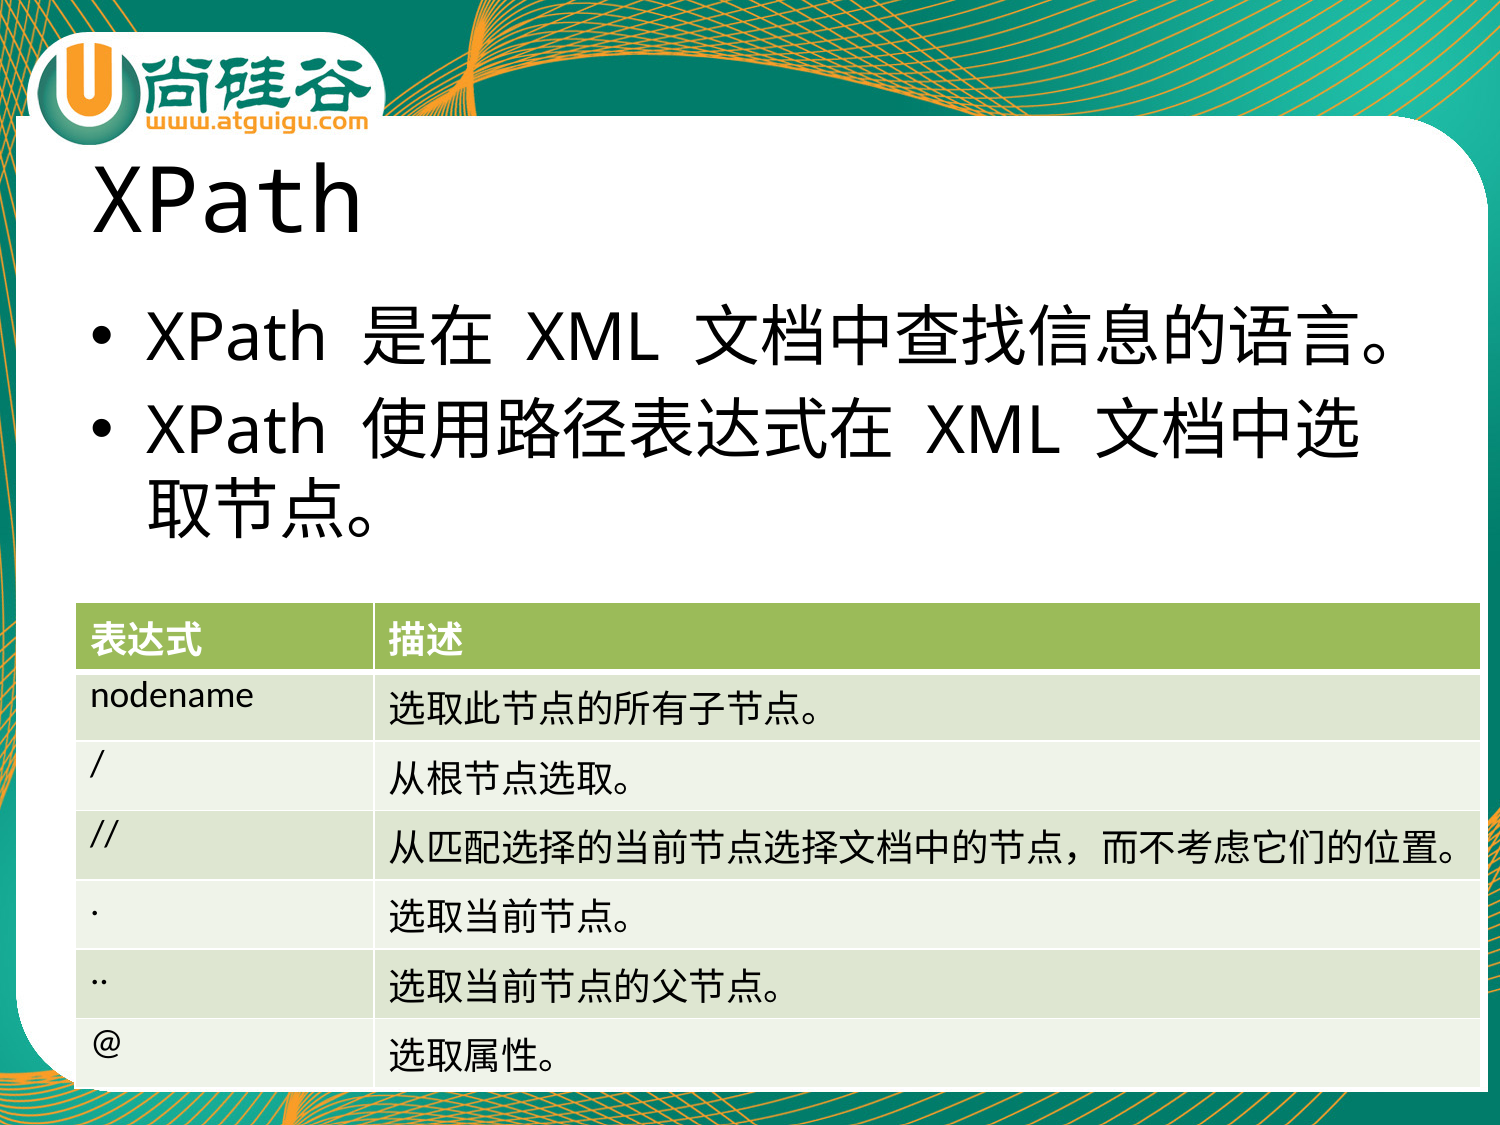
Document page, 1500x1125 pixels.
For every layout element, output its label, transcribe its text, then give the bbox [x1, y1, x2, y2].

list XPath 是在 XML 文档中查找信息的语言。 XPath 使用路径表达式在 XML 文档中选取节点。 [75, 286, 1425, 602]
picture [0, 0, 1500, 1125]
table_header 描述 [375, 603, 1480, 669]
table_cell 选取当前节点的父节点。 [375, 950, 1480, 1018]
table_cell // [76, 811, 373, 879]
table_cell 从根节点选取。 [375, 742, 1480, 810]
table_cell nodename [76, 675, 373, 740]
table_header 表达式 [76, 603, 373, 669]
table_cell 从匹配选择的当前节点选择文档中的节点，而不考虑它们的位置。 [375, 811, 1480, 879]
table_cell / [76, 742, 373, 810]
table_cell @ [76, 1019, 373, 1087]
table_cell . [76, 881, 373, 948]
title XPath [75, 101, 1425, 286]
table_cell .. [76, 950, 373, 1018]
table_cell 选取此节点的所有子节点。 [375, 675, 1480, 740]
table_cell 选取属性。 [375, 1019, 1480, 1087]
table_cell 选取当前节点。 [375, 881, 1480, 948]
